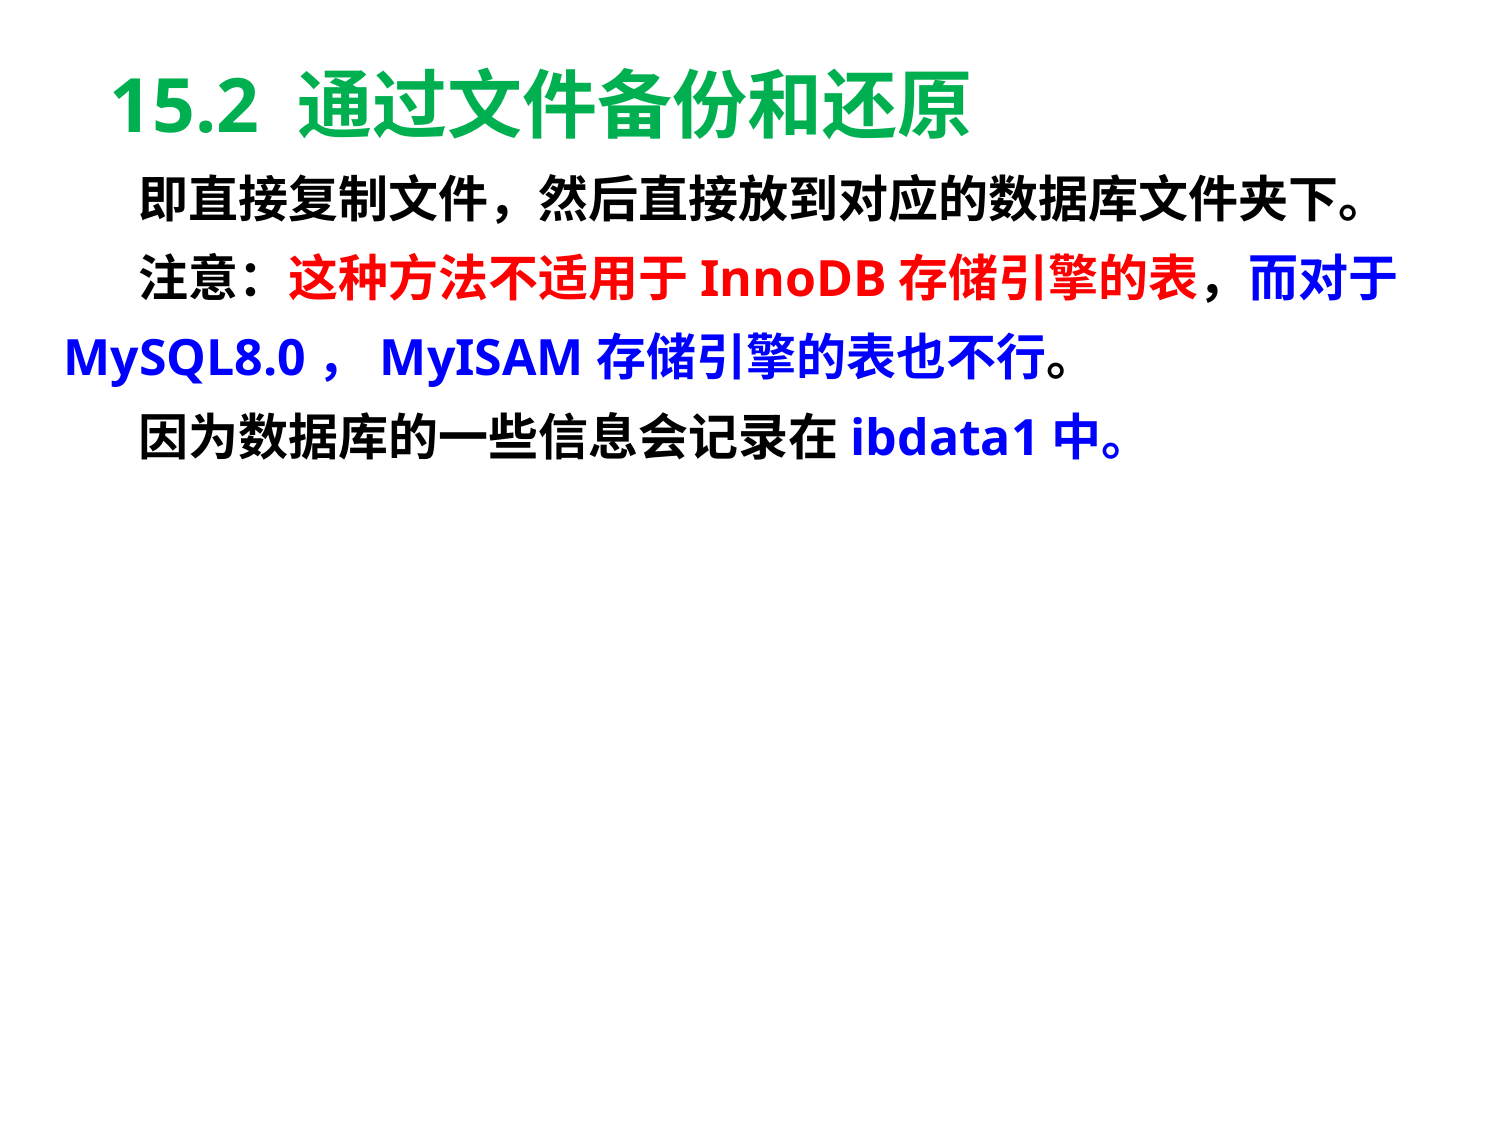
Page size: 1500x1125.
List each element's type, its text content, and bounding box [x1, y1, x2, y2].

text_box 15.2 通过文件备份和还原 [19, 4, 1489, 155]
text_box 即直接复制文件，然后直接放到对应的数据库文件夹下。 注意：这种方法不适用于InnoDB存储引擎的表，而对于MySQL8.0，MyISAM存储引擎的表也不行。 因为数据库的一些信息会记录在ibdata1中。 [48, 140, 1460, 473]
